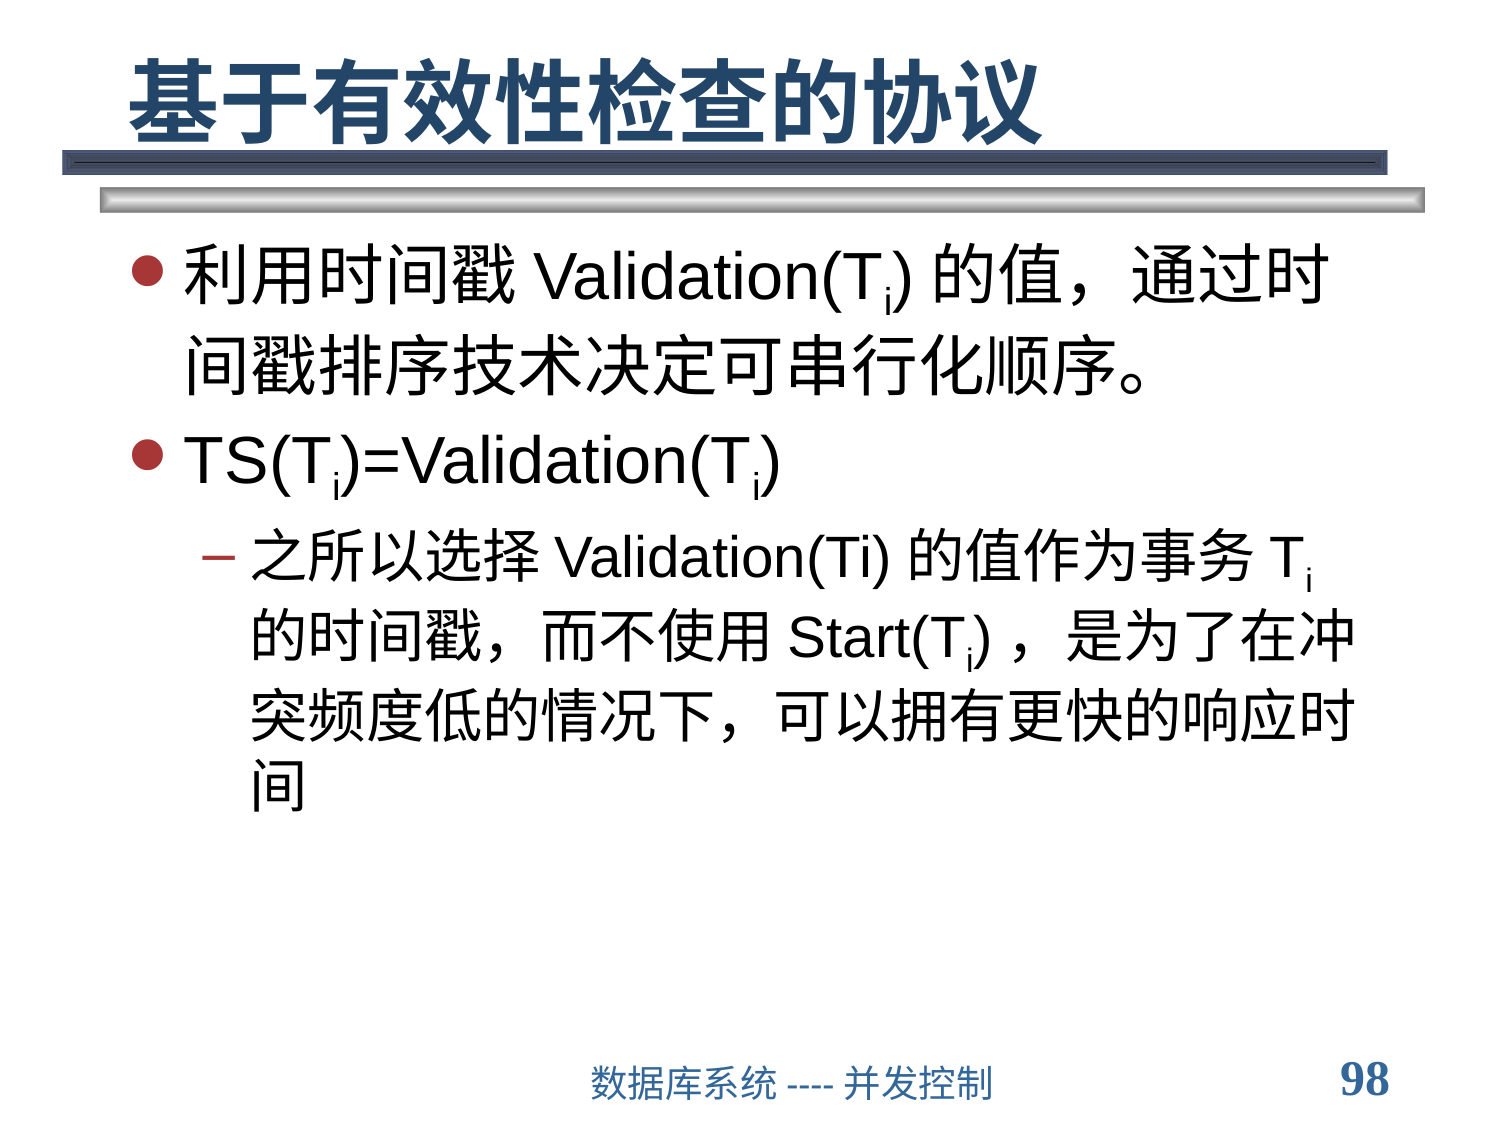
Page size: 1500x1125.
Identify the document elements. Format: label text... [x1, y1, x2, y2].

title 基于有效性检查的协议 [112, 24, 1388, 163]
slide_number 98 [1324, 1049, 1489, 1101]
list 利用时间戳Validation(Ti)的值，通过时间戳排序技术决定可串行化顺序。 TS(Ti)=Validation(Ti) 之所以选择Validation(Ti)的值作为事务Ti的时间戳，而不使用Start(Ti)，是为了在冲突频度低的情况下，可以拥有更快的响应时间 [112, 224, 1388, 1025]
footer 数据库系统----并发控制 [574, 1062, 1188, 1113]
